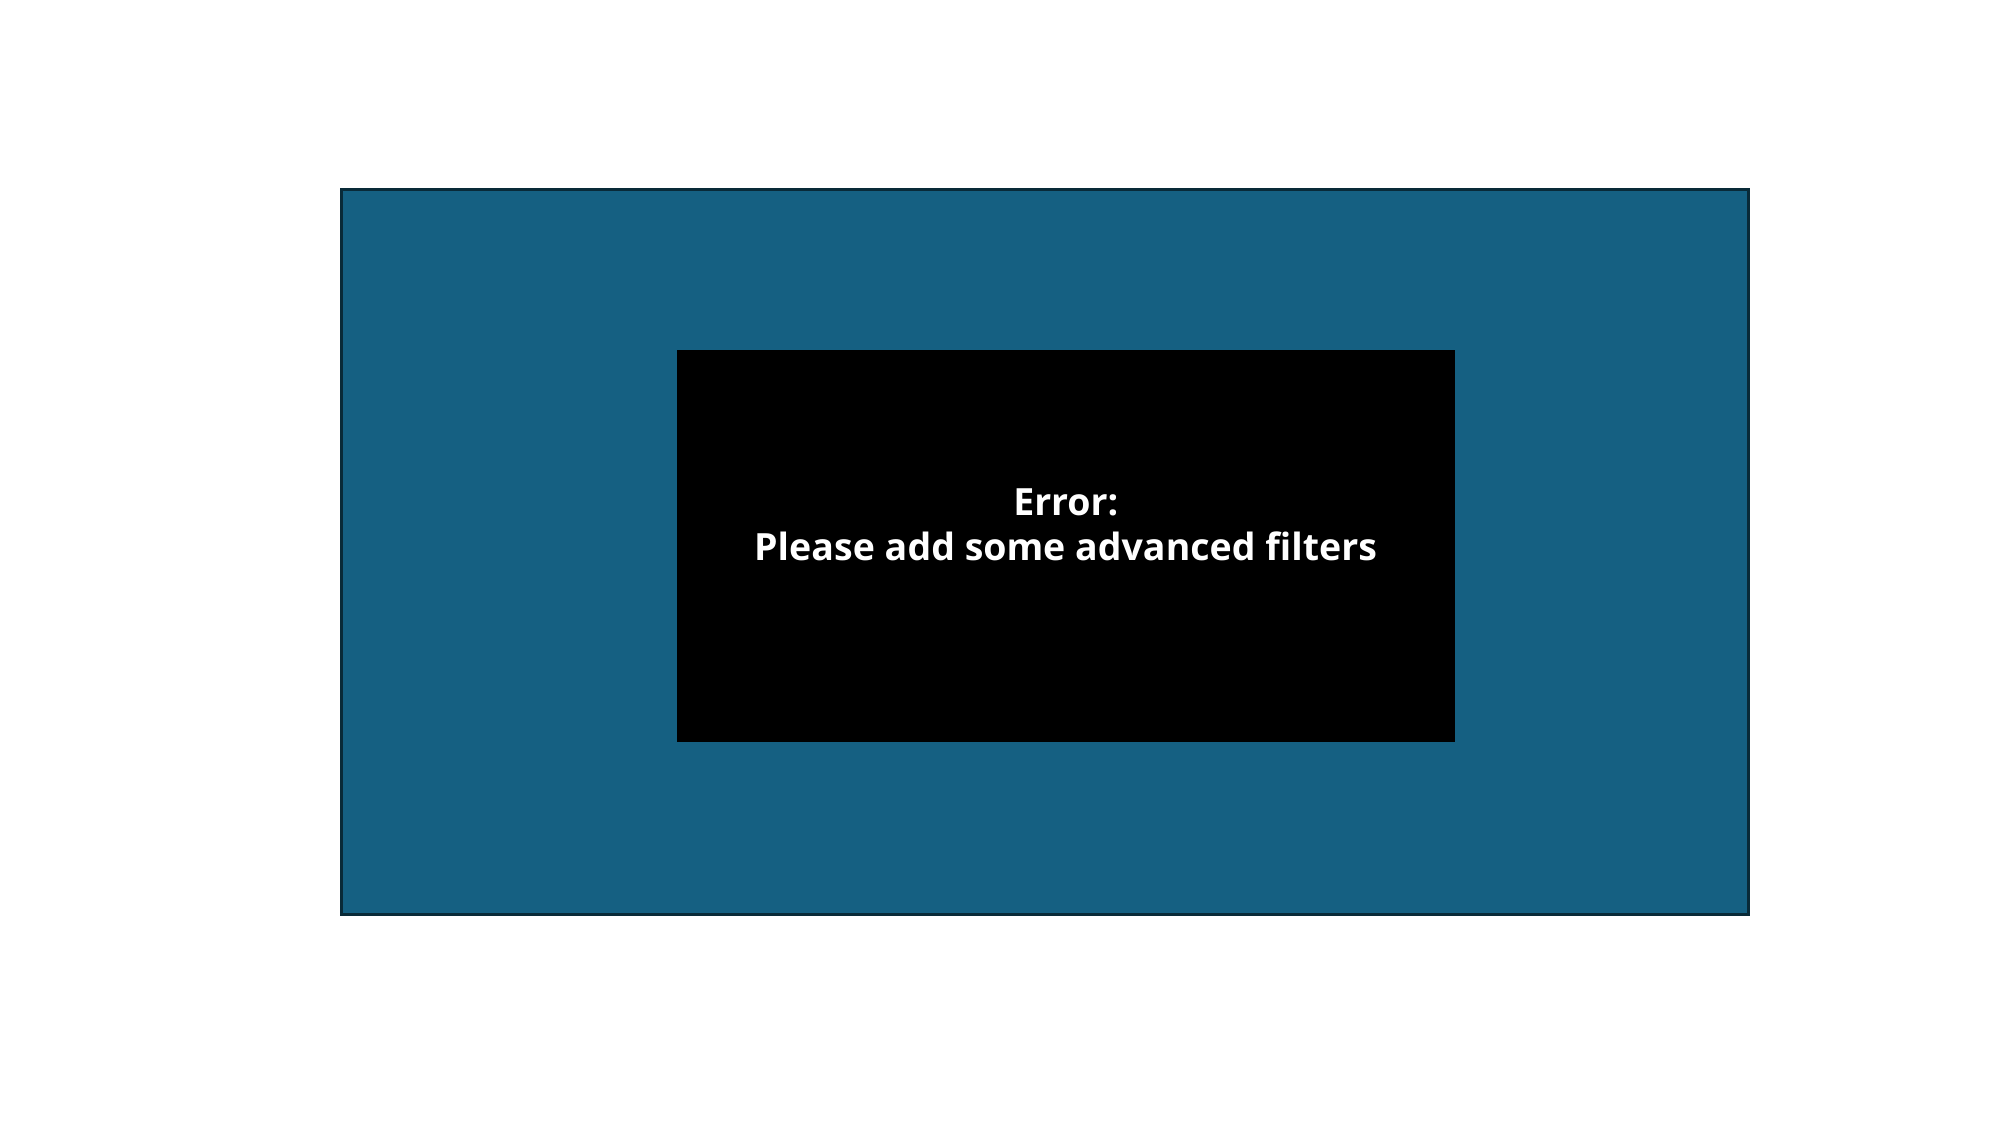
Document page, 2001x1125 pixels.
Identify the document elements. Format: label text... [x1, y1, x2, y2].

text_box [340, 188, 1750, 916]
text_box [677, 350, 1455, 742]
text_box Error: Please add some advanced filters [739, 470, 1393, 575]
